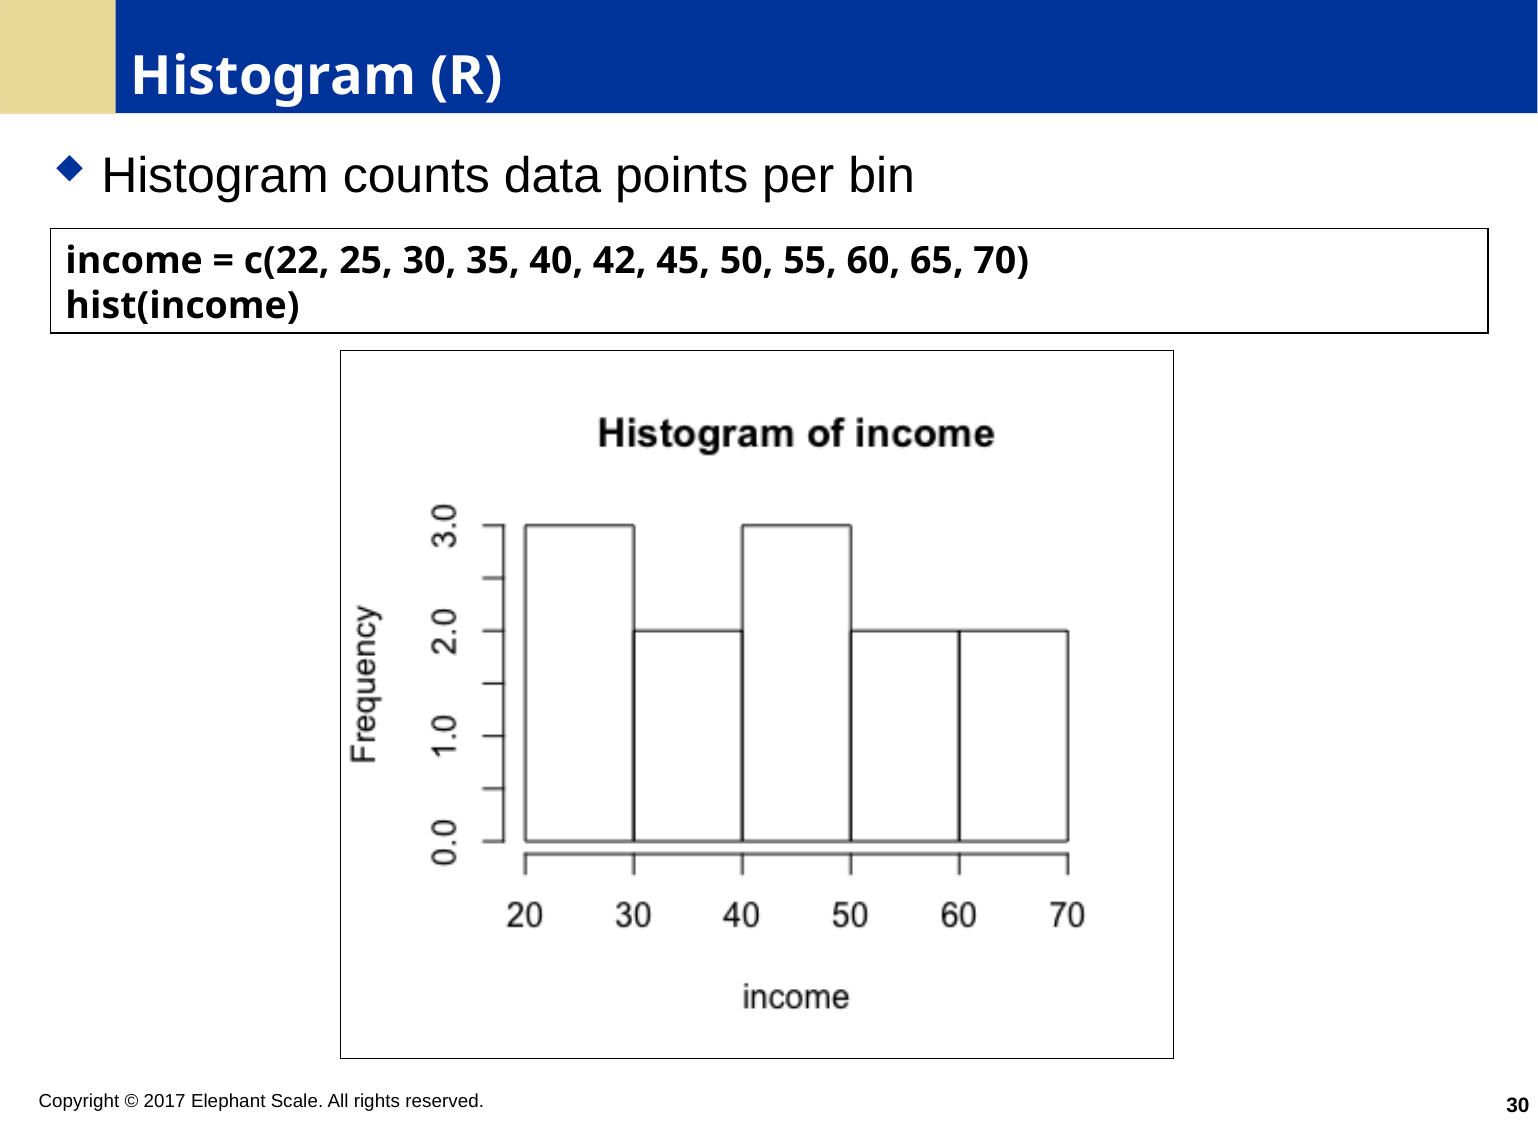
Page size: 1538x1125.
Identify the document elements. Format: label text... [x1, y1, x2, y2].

text_box income = c(22, 25, 30, 35, 40, 42, 45, 50, 55, 60, 65, 70) hist(income) [50, 228, 1489, 334]
picture [340, 349, 1175, 1059]
list Histogram counts data points per bin [38, 134, 1500, 263]
slide_number 30 [1439, 1079, 1530, 1117]
footer Copyright © 2017 Elephant Scale. All rights reserved. [38, 1088, 932, 1112]
picture [0, 0, 115, 114]
title Histogram (R) [115, 0, 1538, 114]
